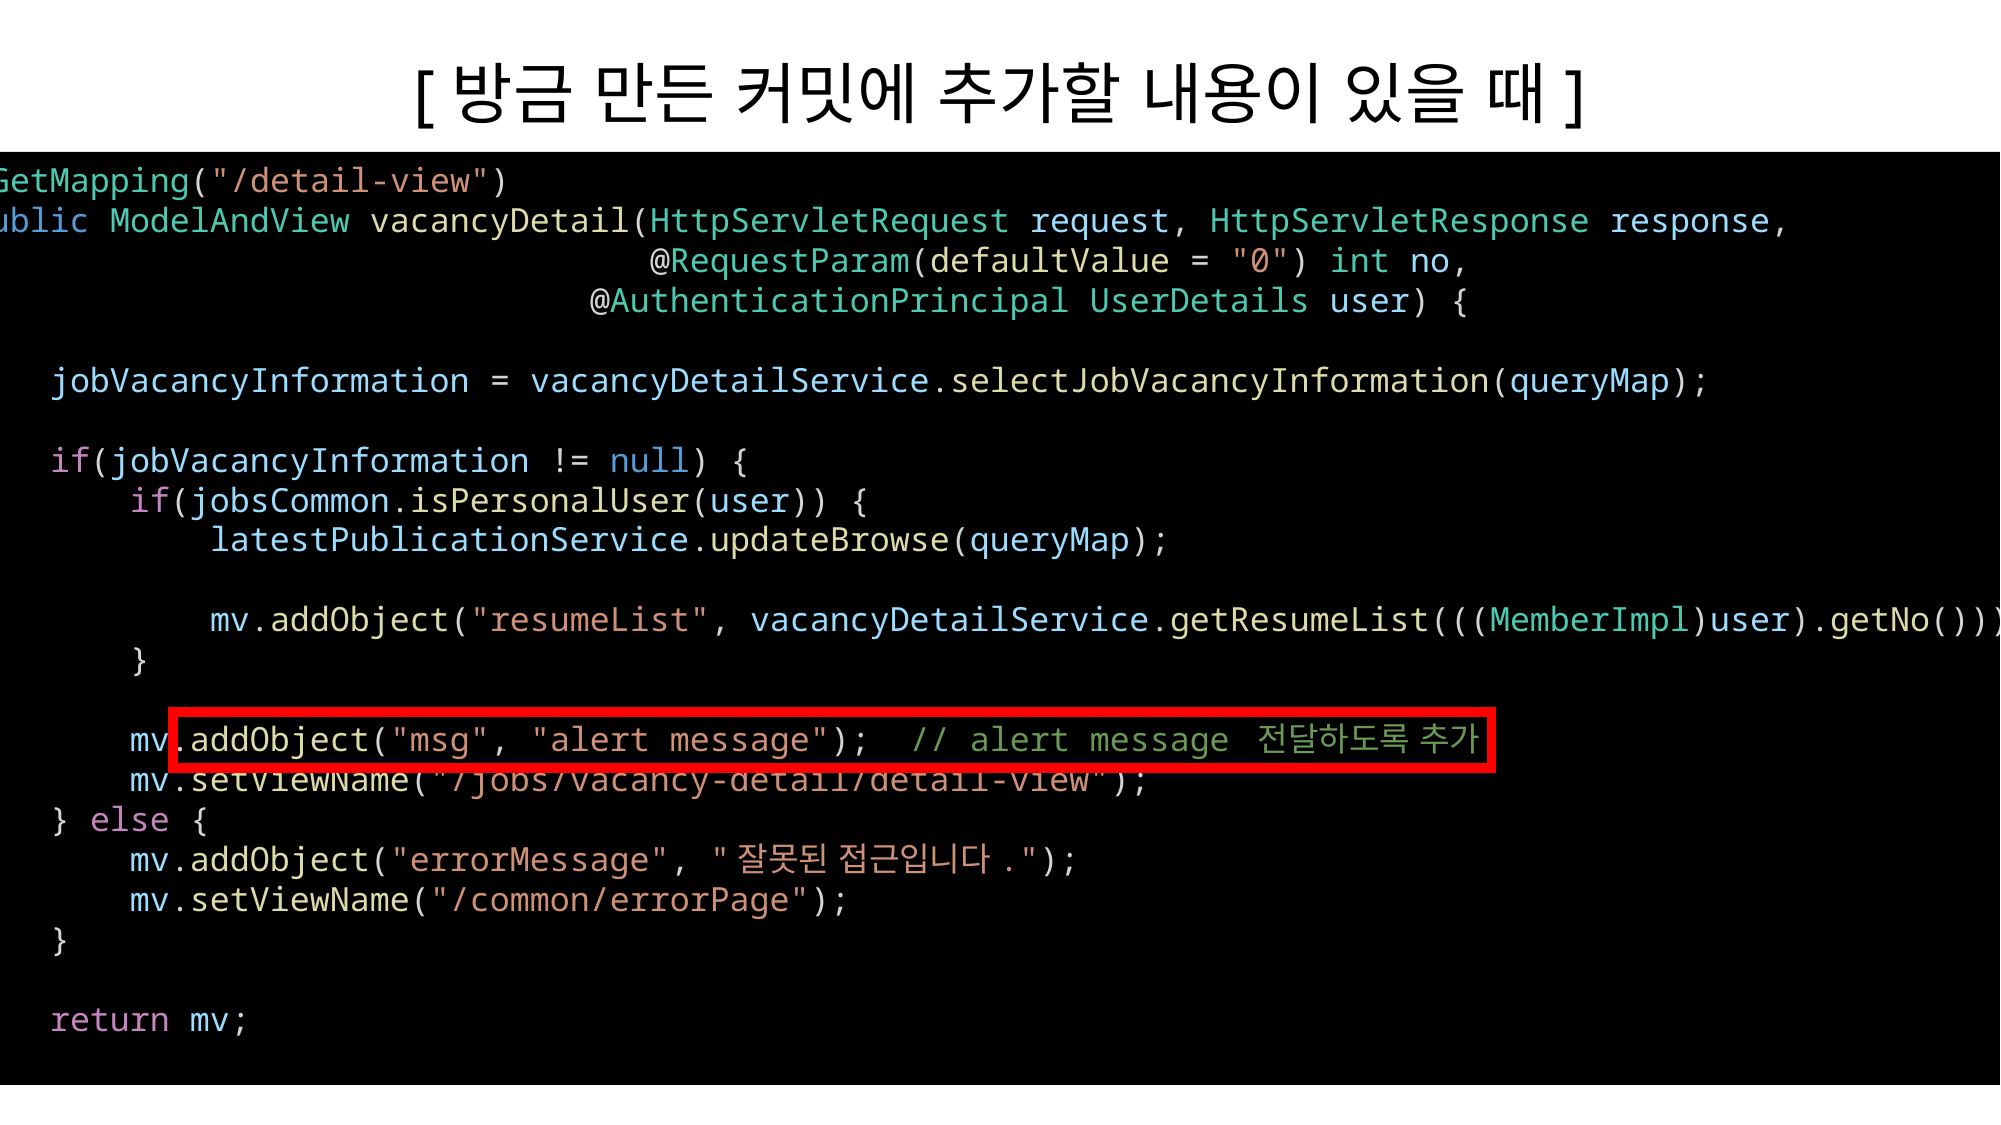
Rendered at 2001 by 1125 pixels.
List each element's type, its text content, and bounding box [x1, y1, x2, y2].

text_box [방금 만든 커밋에 추가할 내용이 있을 때] [398, 45, 1602, 140]
text_box [172, 711, 1493, 769]
text_box @GetMapping("/detail-view") public ModelAndView vacancyDetail(HttpServletRequest request, HttpServletResponse response, @RequestParam(defaultValue = "0") int no, @AuthenticationPrincipal UserDetails user) { jobVacancyInformation = vacancyDetailService.selectJobVacancyInformation(queryMap); if(jobVacancyInformation != null) { if(jobsCommon.isPersonalUser(user)) { latestPublicationService.updateBrowse(queryMap); mv.addObject("resumeList", vacancyDetailService.getResumeList(((MemberImpl)user).getNo())); } mv.addObject("msg", "alert message"); // alert message 전달하도록 추가 mv.setViewName("/jobs/vacancy-detail/detail-view"); } else { mv.addObject("errorMessage", "잘못된 접근입니다."); mv.setViewName("/common/errorPage"); } return mv; } [0, 151, 2000, 1085]
